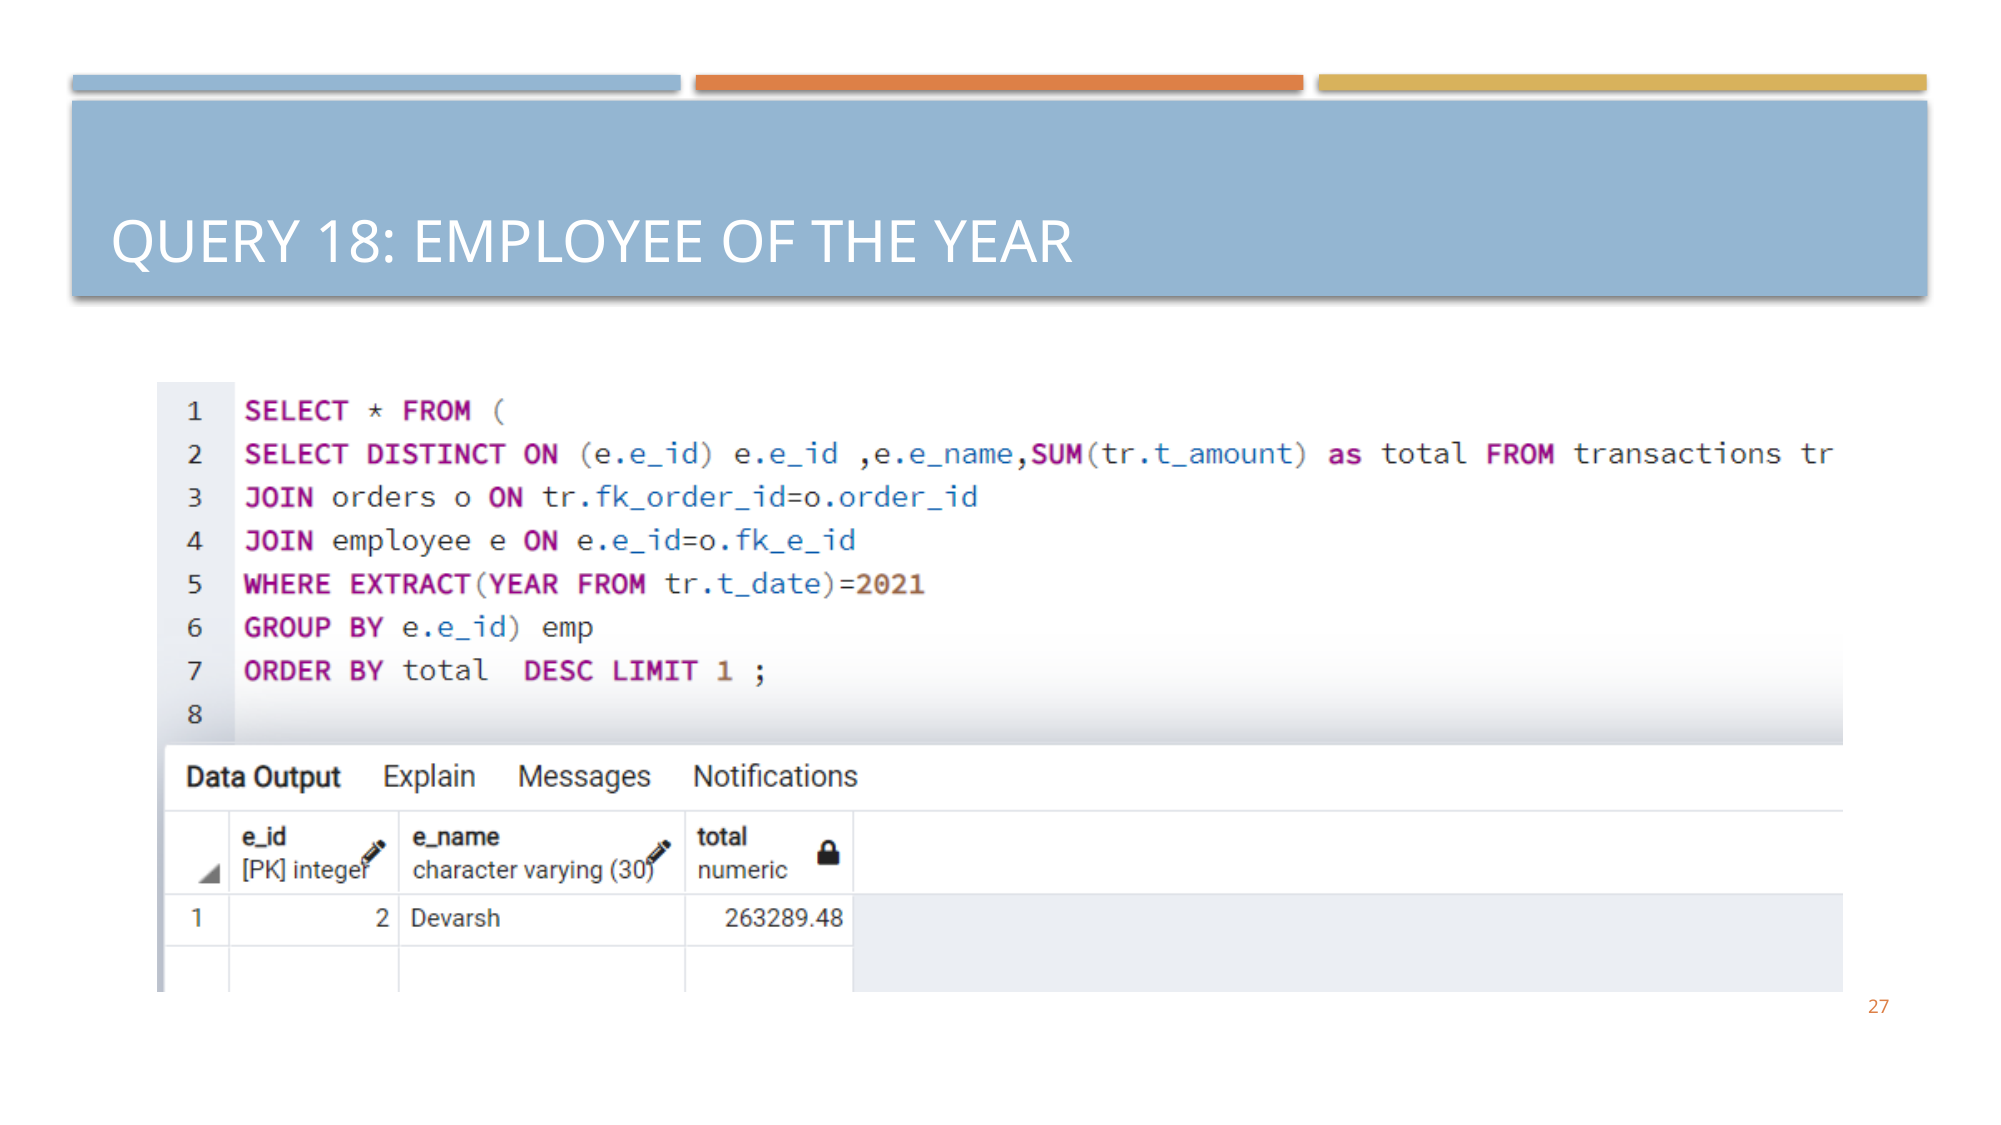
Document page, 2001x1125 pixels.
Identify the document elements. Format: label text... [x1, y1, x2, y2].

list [156, 382, 1844, 993]
title Query 18: Employee of the Year [95, 115, 1905, 282]
slide_number 27 [1732, 977, 1905, 1037]
